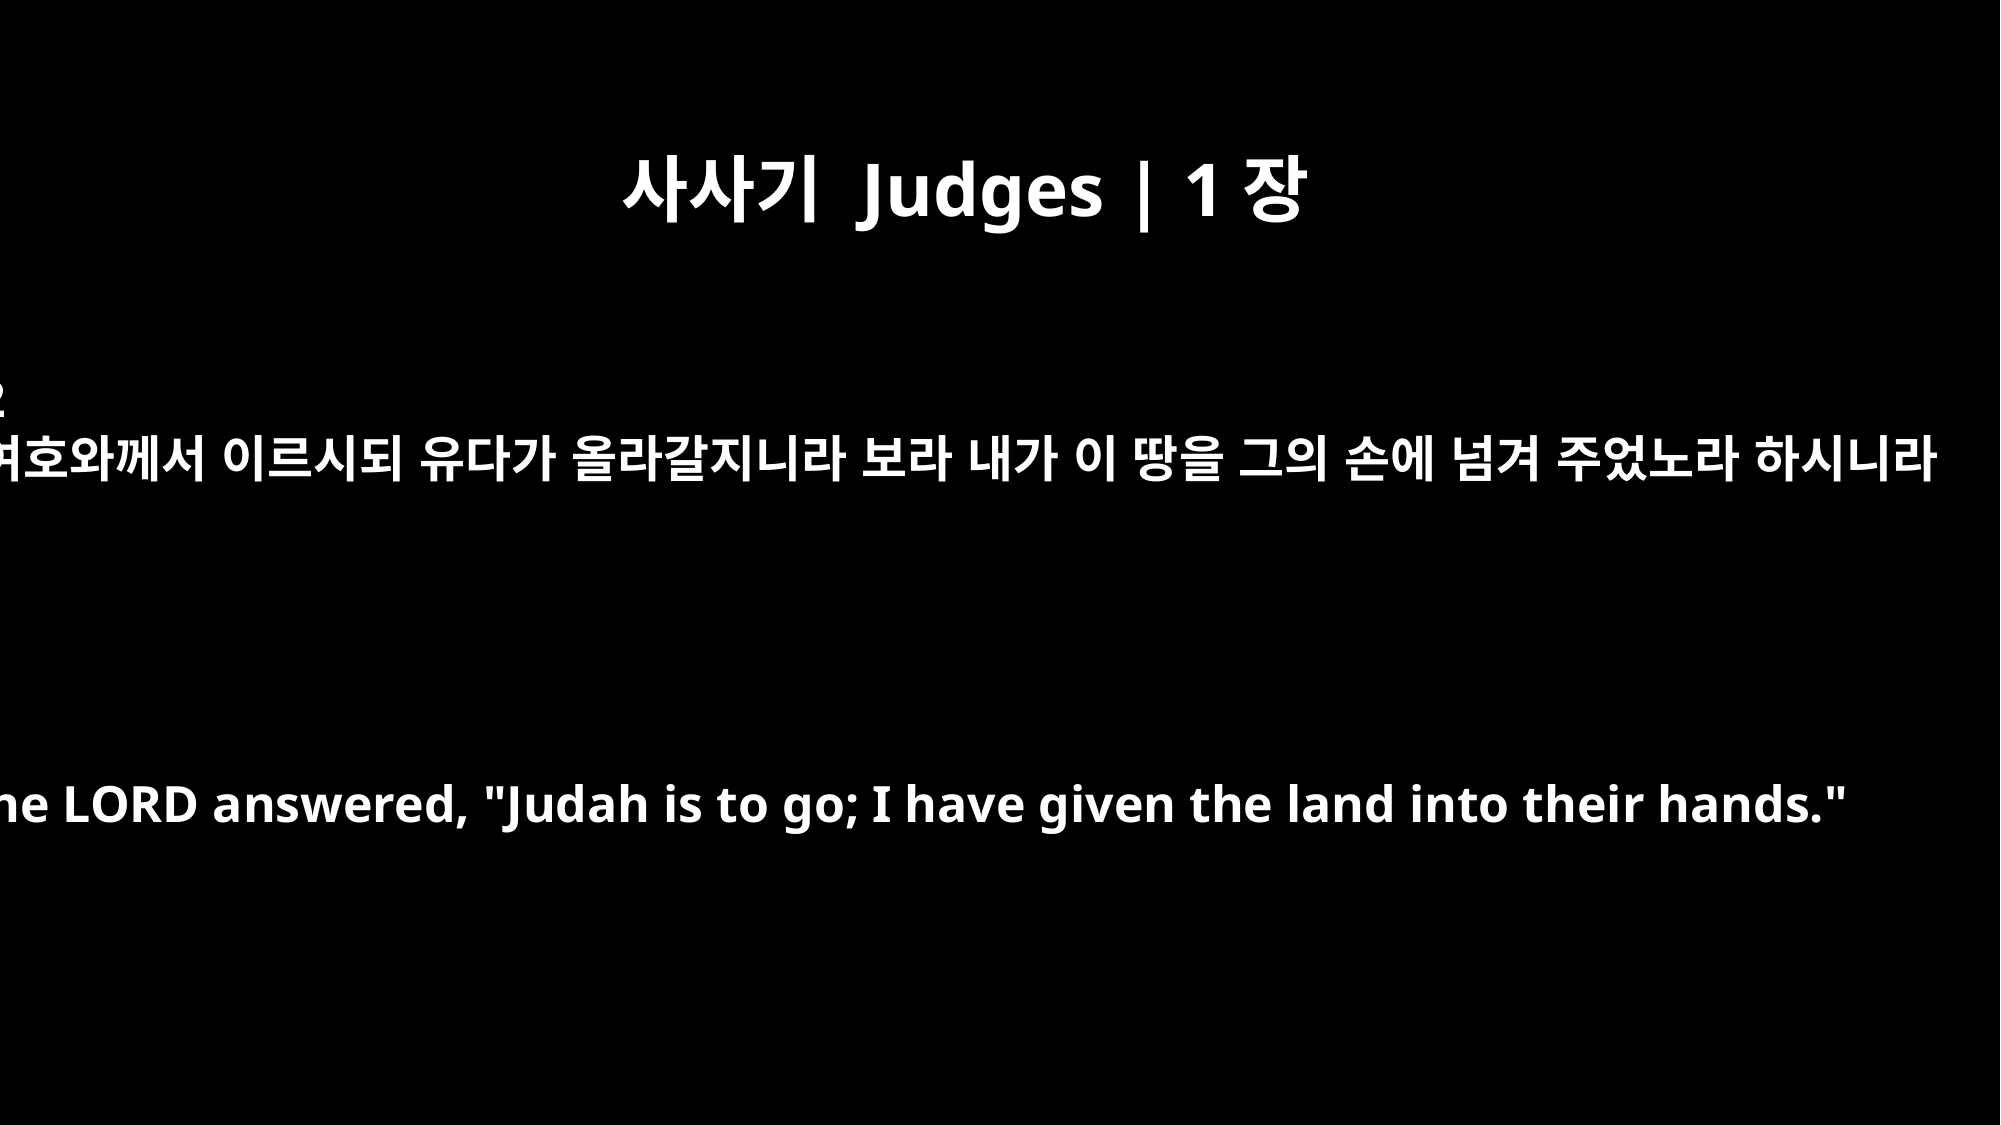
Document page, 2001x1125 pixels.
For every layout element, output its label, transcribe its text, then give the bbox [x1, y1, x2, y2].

text_box The LORD answered, "Judah is to go; I have given the land into their hands." [0, 764, 1864, 840]
text_box 사사기 Judges | 1장 [606, 136, 1326, 239]
text_box 2 여호와께서 이르시되 유다가 올라갈지니라 보라 내가 이 땅을 그의 손에 넘겨 주었노라 하시니라 [0, 359, 1955, 495]
